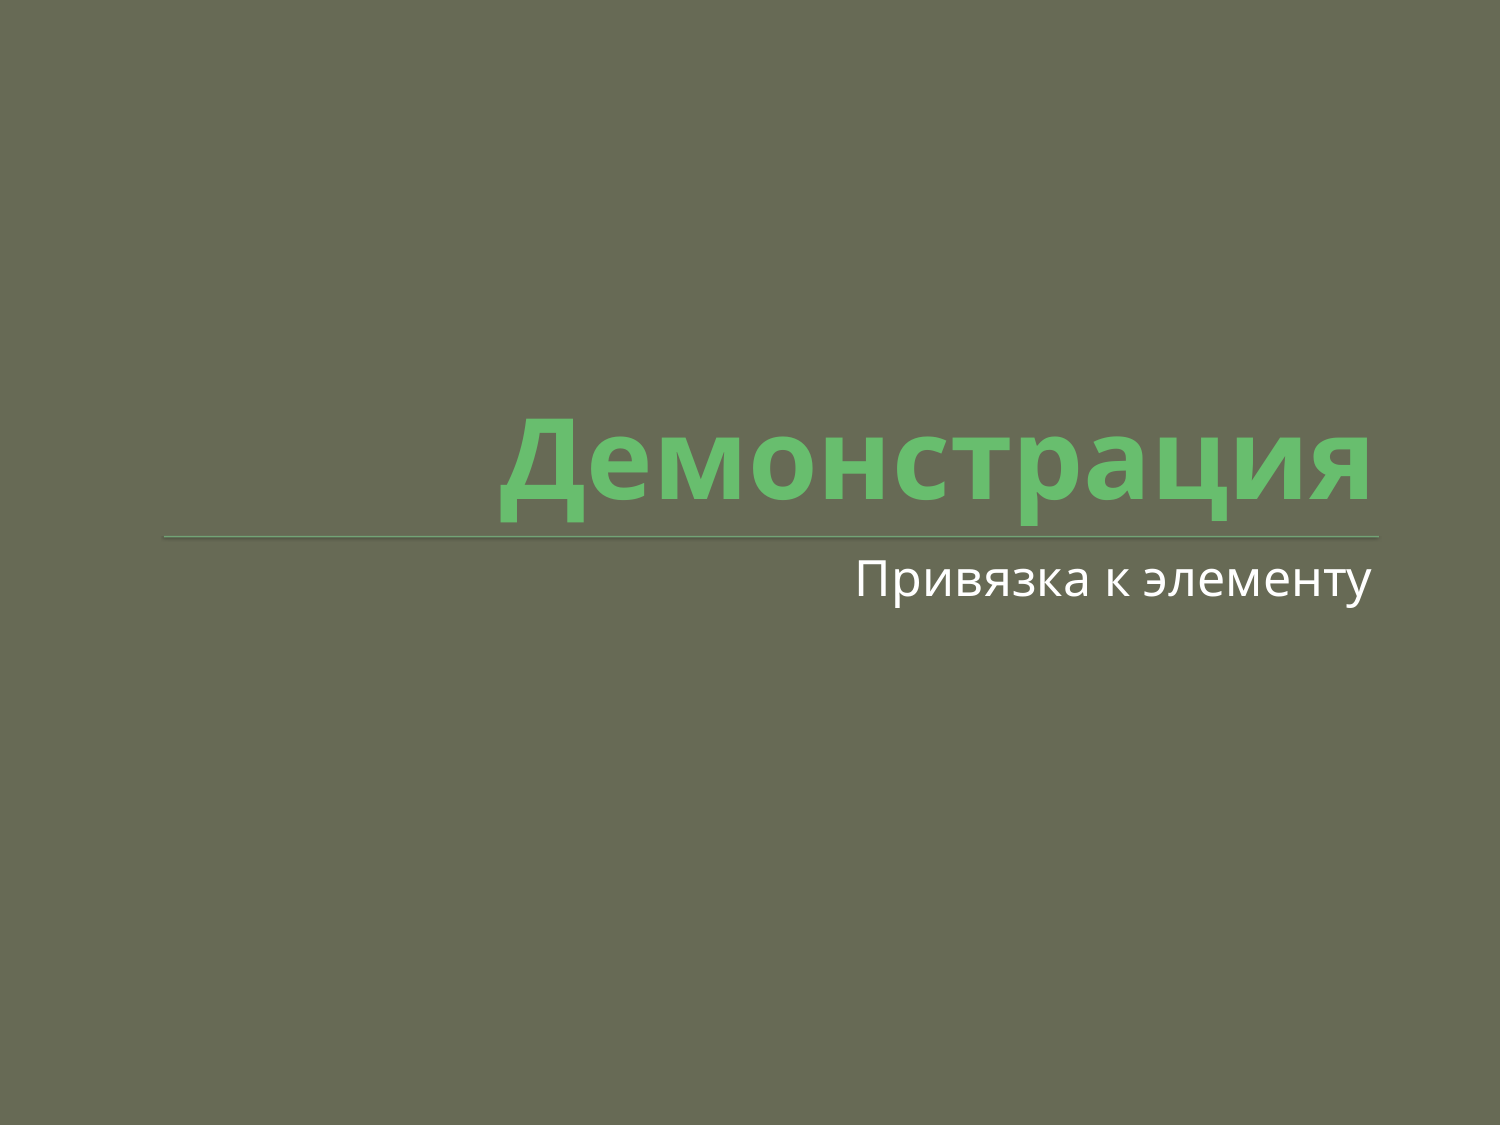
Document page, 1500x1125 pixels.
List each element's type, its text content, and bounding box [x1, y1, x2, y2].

list Привязка к элементу [118, 539, 1394, 787]
title Демонстрация [118, 81, 1394, 530]
